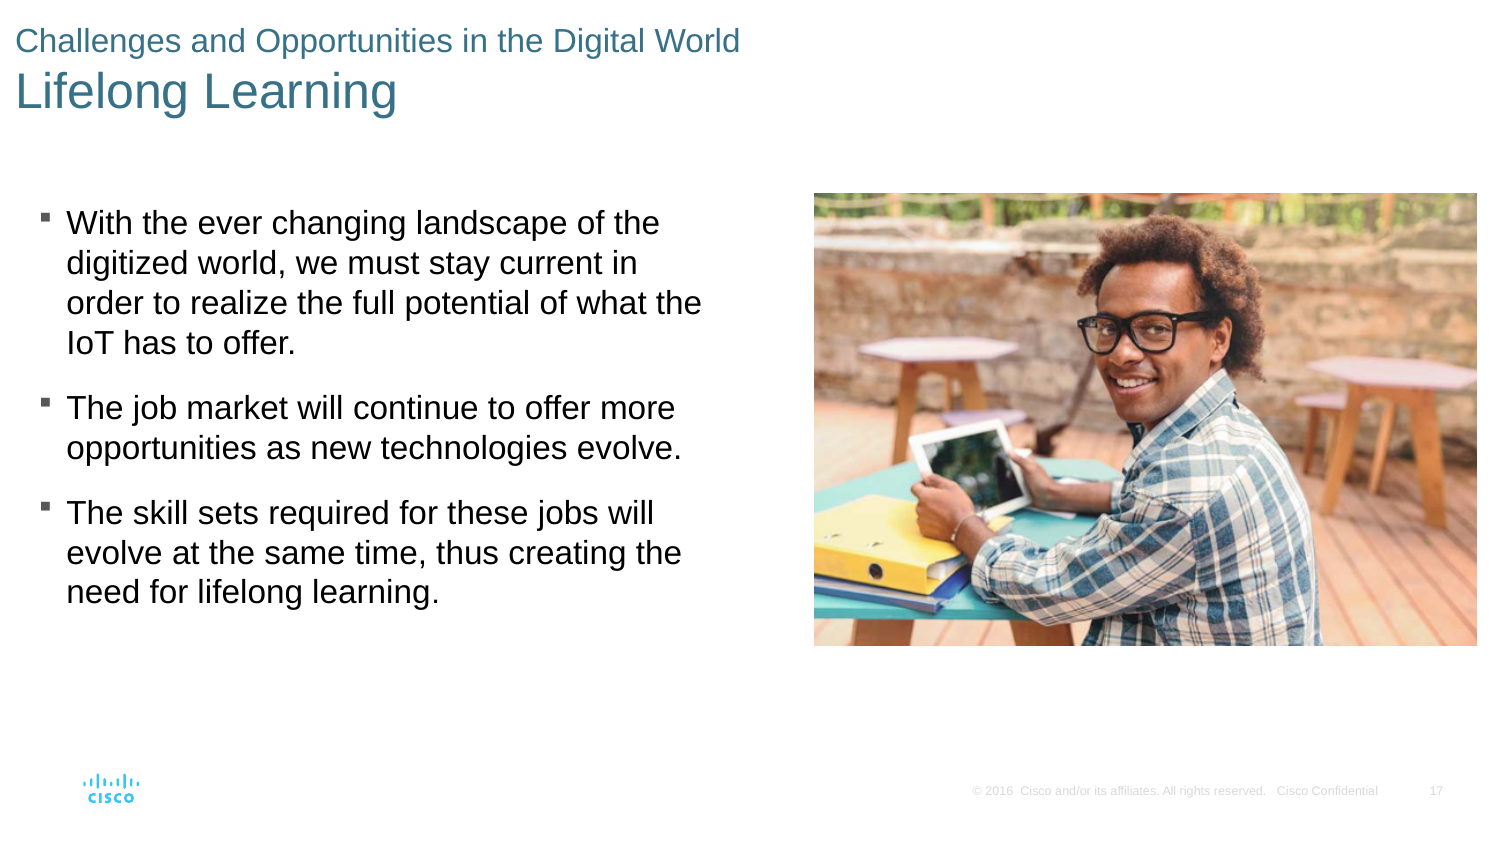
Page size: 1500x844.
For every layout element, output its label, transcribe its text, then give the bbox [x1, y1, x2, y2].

list With the ever changing landscape of the digitized world, we must stay current in order to realize the full potential of what the IoT has to offer. The job market will continue to offer more opportunities as new technologies evolve. The skill sets required for these jobs will evolve at the same time, thus creating the need for lifelong learning. [23, 193, 750, 738]
title Challenges and Opportunities in the Digital World Lifelong Learning [0, 6, 1500, 131]
picture [814, 193, 1477, 647]
